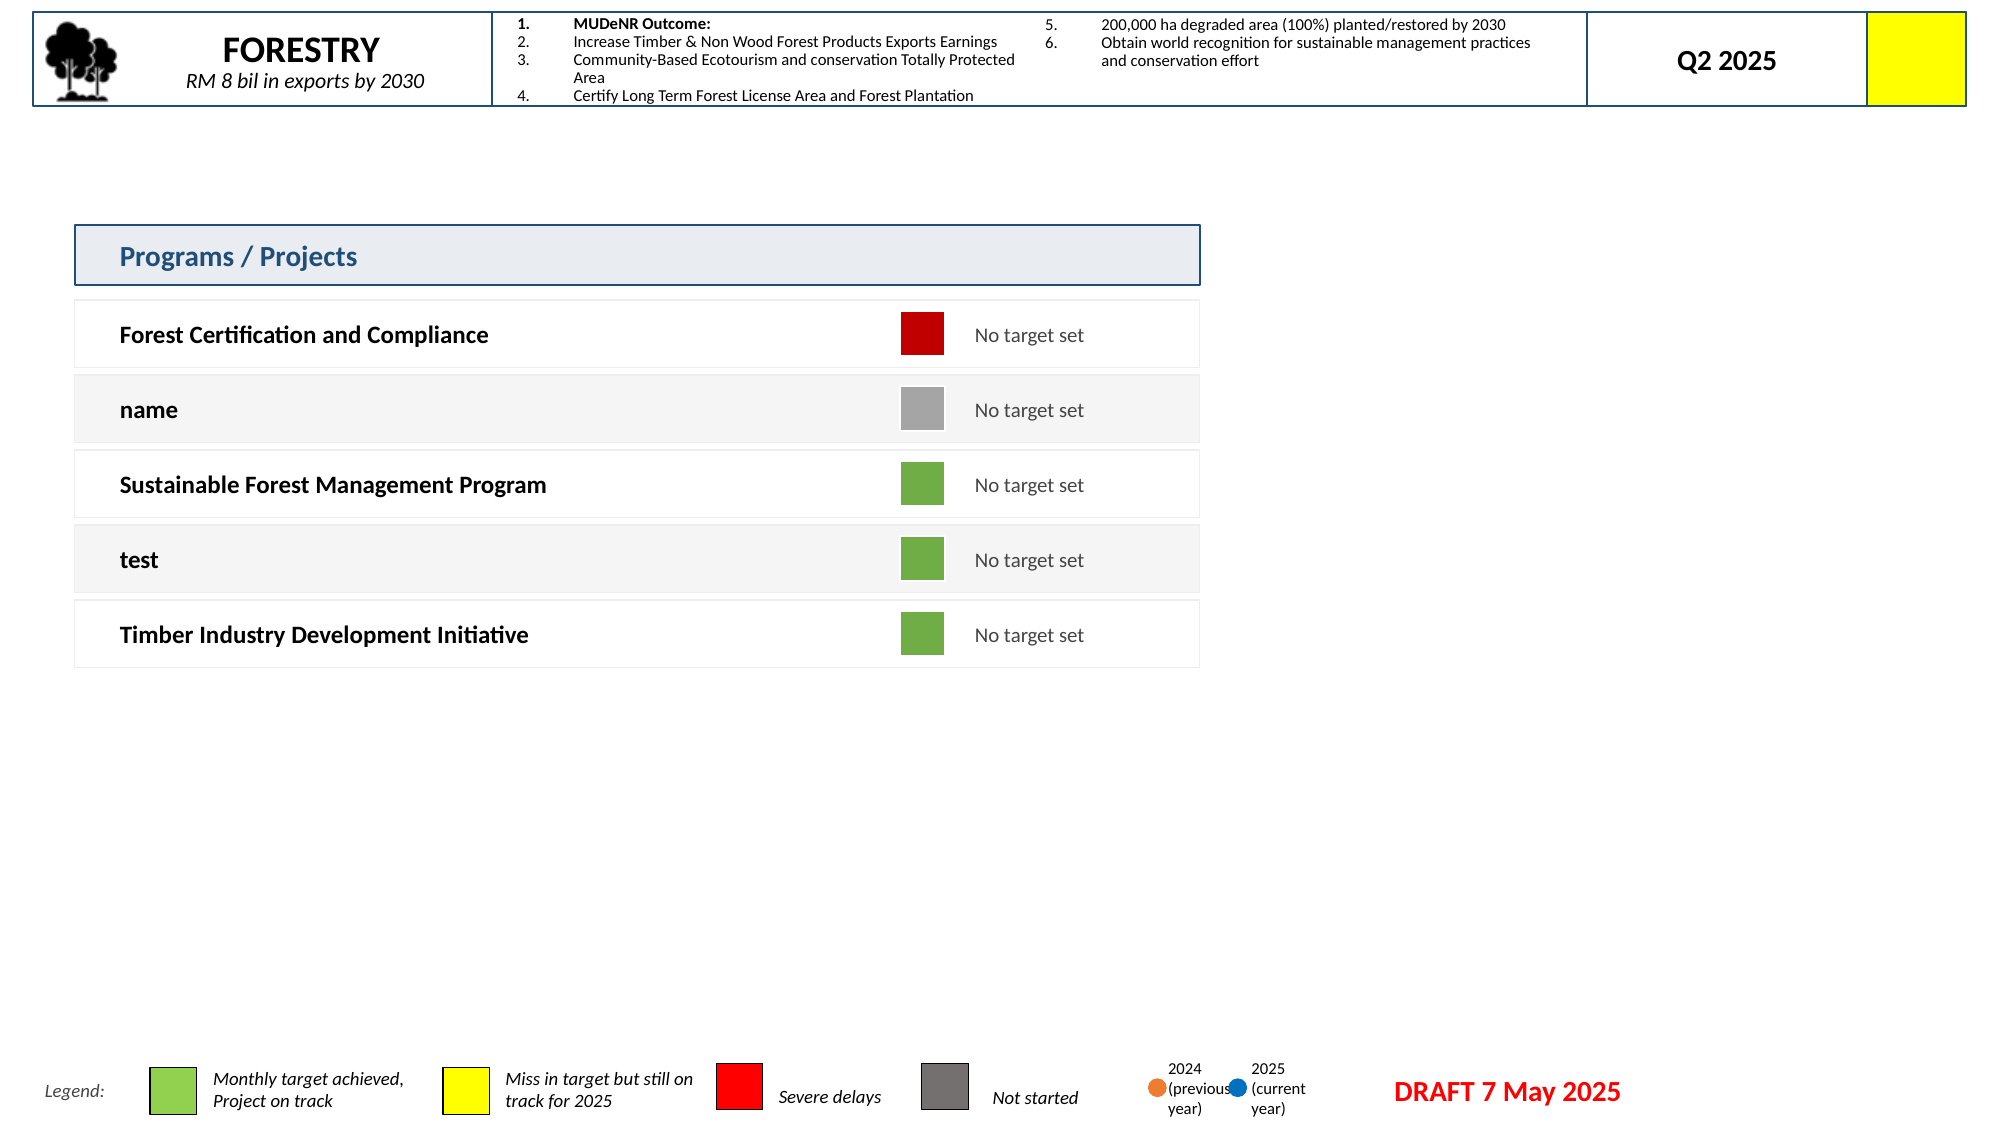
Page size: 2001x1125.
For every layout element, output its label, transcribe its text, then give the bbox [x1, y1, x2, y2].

text_box Sustainable Forest Management Program [104, 457, 855, 510]
text_box 2024 (previous year) [1153, 1068, 1236, 1107]
text_box [1228, 1079, 1236, 1097]
text_box MUDeNR Outcome: Increase Timber & Non Wood Forest Products Exports Earnings Community-Based Ecotourism and conservation Totally Protected Area Certify Long Term Forest License Area and Forest Plantation [502, 7, 1037, 104]
text_box No target set [959, 393, 1185, 424]
text_box [899, 311, 945, 357]
text_box [899, 386, 945, 432]
text_box No target set [959, 468, 1185, 499]
text_box No target set [959, 318, 1185, 349]
text_box test [104, 532, 855, 585]
text_box No target set [959, 618, 1185, 649]
text_box Miss in target but still on track for 2025 [490, 1058, 727, 1120]
text_box name [104, 382, 855, 435]
picture [38, 19, 125, 105]
text_box Timber Industry Development Initiative [104, 607, 855, 660]
text_box [74, 450, 1200, 518]
text_box [1148, 1080, 1153, 1096]
text_box Forest Certification and Compliance [104, 307, 855, 360]
text_box [74, 375, 1200, 443]
text_box [74, 525, 1200, 593]
text_box [921, 1063, 969, 1110]
text_box Severe delays [764, 1065, 1001, 1125]
text_box 200,000 ha degraded area (100%) planted/restored by 2030 Obtain world recognition for sustainable management practices and conservation effort [1030, 8, 1565, 105]
text_box [1868, 11, 1967, 107]
text_box [74, 600, 1200, 668]
text_box Legend: [30, 1071, 134, 1109]
text_box [32, 11, 491, 107]
text_box [899, 461, 945, 507]
text_box Monthly target achieved, Project on track [198, 1058, 435, 1120]
text_box [74, 224, 1200, 285]
text_box [442, 1067, 490, 1115]
text_box Not started [977, 1066, 1215, 1125]
text_box DRAFT 7 May 2025 [1379, 1064, 1702, 1116]
text_box FORESTRY [118, 16, 485, 58]
text_box [899, 611, 945, 657]
text_box No target set [959, 543, 1185, 574]
text_box [899, 536, 945, 582]
text_box RM 8 bil in exports by 2030 [125, 58, 491, 102]
text_box [491, 11, 1586, 107]
text_box Q2 2025 [1586, 11, 1868, 107]
text_box [74, 299, 1200, 368]
text_box 2025 (current year) [1236, 1068, 1333, 1107]
text_box [150, 1067, 197, 1115]
text_box [716, 1063, 763, 1110]
text_box Programs / Projects [104, 232, 1155, 278]
